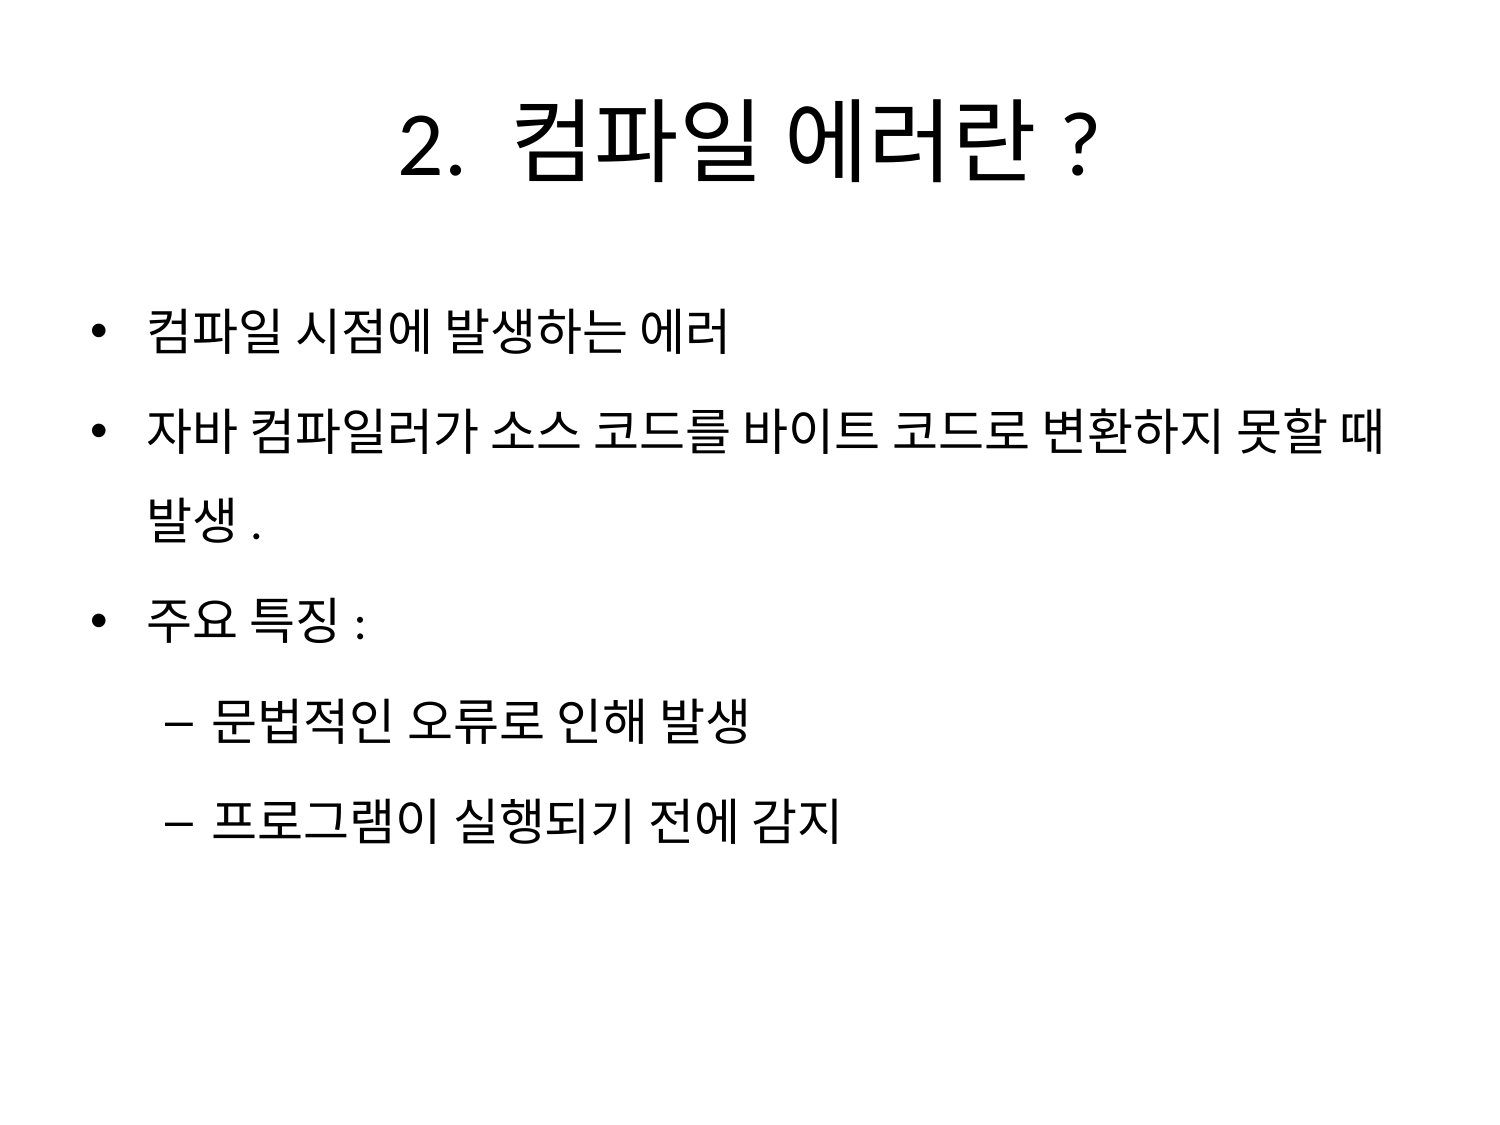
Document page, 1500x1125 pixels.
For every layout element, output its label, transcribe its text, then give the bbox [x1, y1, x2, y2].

title 2. 컴파일 에러란? [75, 45, 1425, 233]
list 컴파일 시점에 발생하는 에러 자바 컴파일러가 소스 코드를 바이트 코드로 변환하지 못할 때 발생. 주요 특징: 문법적인 오류로 인해 발생 프로그램이 실행되기 전에 감지 [75, 262, 1425, 1005]
